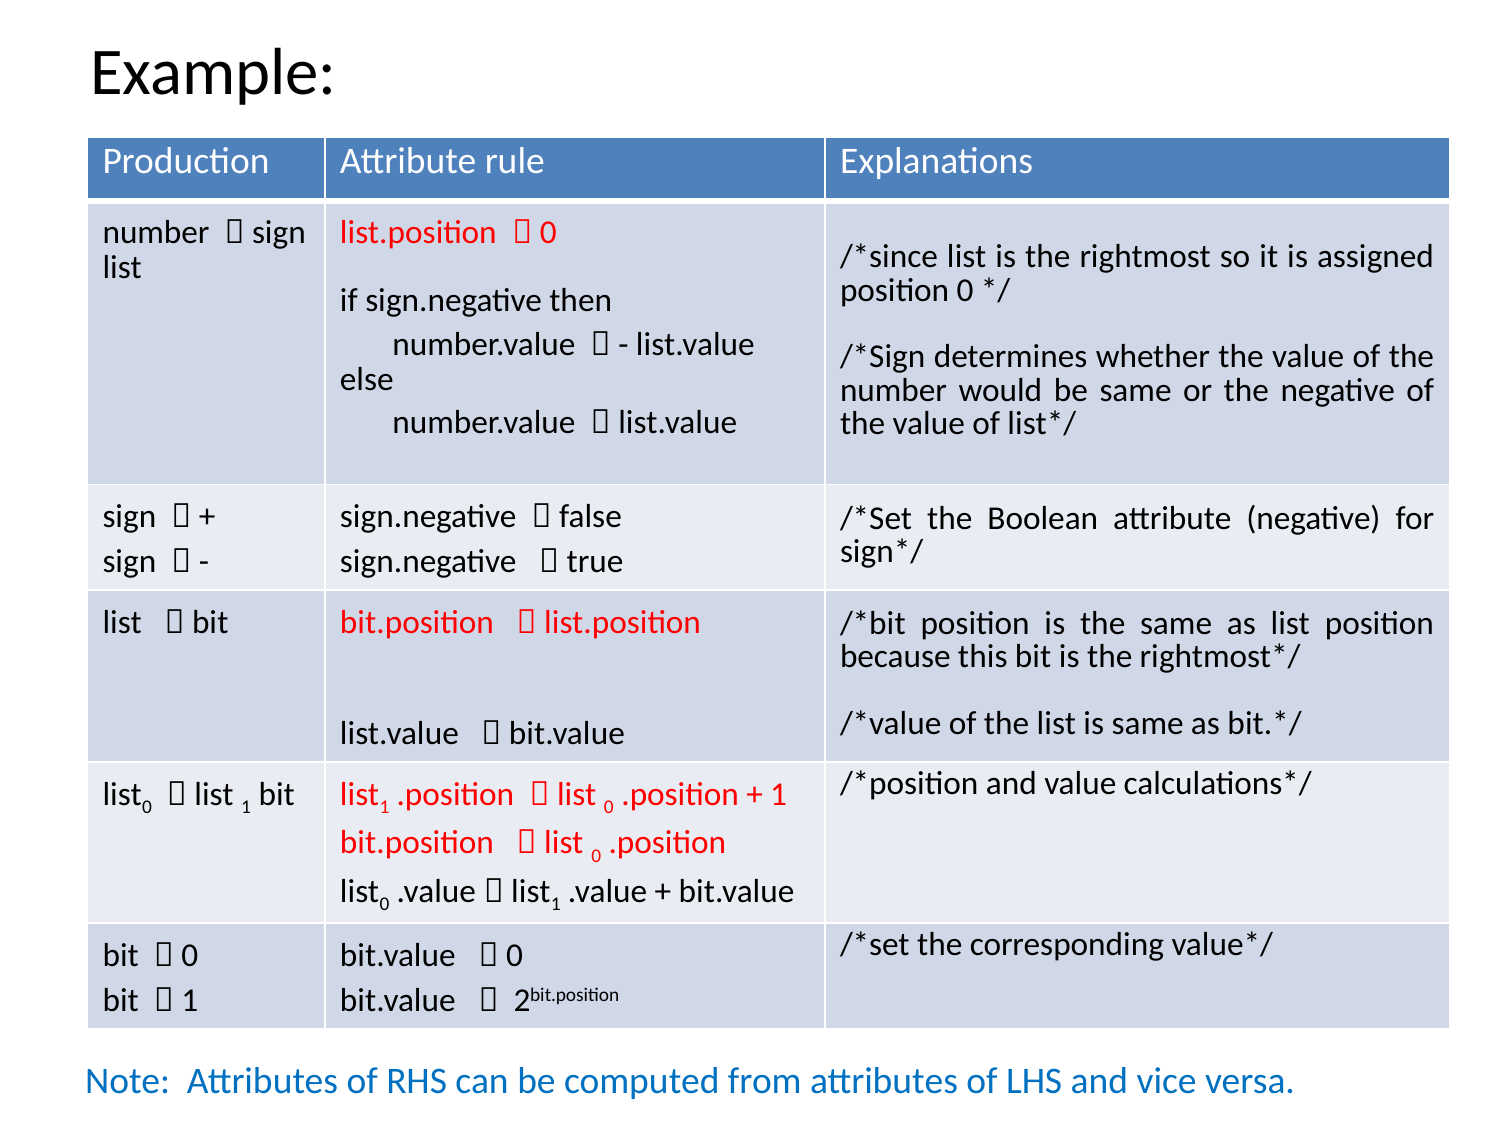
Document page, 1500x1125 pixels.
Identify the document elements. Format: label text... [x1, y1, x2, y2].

table_cell number  sign list [88, 204, 324, 484]
table_cell /*Set the Boolean attribute (negative) for sign*/ [826, 485, 1449, 589]
table_cell list.position  0 if sign.negative then number.value  - list.value else number.value  list.value [326, 204, 824, 484]
table_cell /*bit position is the same as list position because this bit is the rightmost*/ /*value of the list is same as bit.*/ [826, 591, 1449, 761]
table_header Production [88, 138, 324, 198]
table_cell list1 .position  list 0 .position + 1 bit.position  list 0 .position list0 .value  list1 .value + bit.value [326, 763, 824, 922]
title Example: [75, 24, 1425, 130]
table_cell list0  list 1 bit [88, 763, 324, 922]
table_cell sign  + sign  - [88, 485, 324, 589]
table_cell bit.value  0 bit.value  2bit.position [326, 924, 824, 1028]
table_cell /*since list is the rightmost so it is assigned position 0 */ /*Sign determines whether the value of the number would be same or the negative of the value of list*/ [826, 204, 1449, 484]
table_cell /*position and value calculations*/ [826, 763, 1449, 922]
table_cell bit.position  list.position list.value  bit.value [326, 591, 824, 761]
table_header Attribute rule [326, 138, 824, 198]
table_cell list  bit [88, 591, 324, 761]
table_header Explanations [826, 138, 1449, 198]
table_cell /*set the corresponding value*/ [826, 924, 1449, 1028]
table_cell sign.negative  false sign.negative  true [326, 485, 824, 589]
text_box Note: Attributes of RHS can be computed from attributes of LHS and vice versa. [70, 1048, 1408, 1109]
table_cell bit  0 bit  1 [88, 924, 324, 1028]
